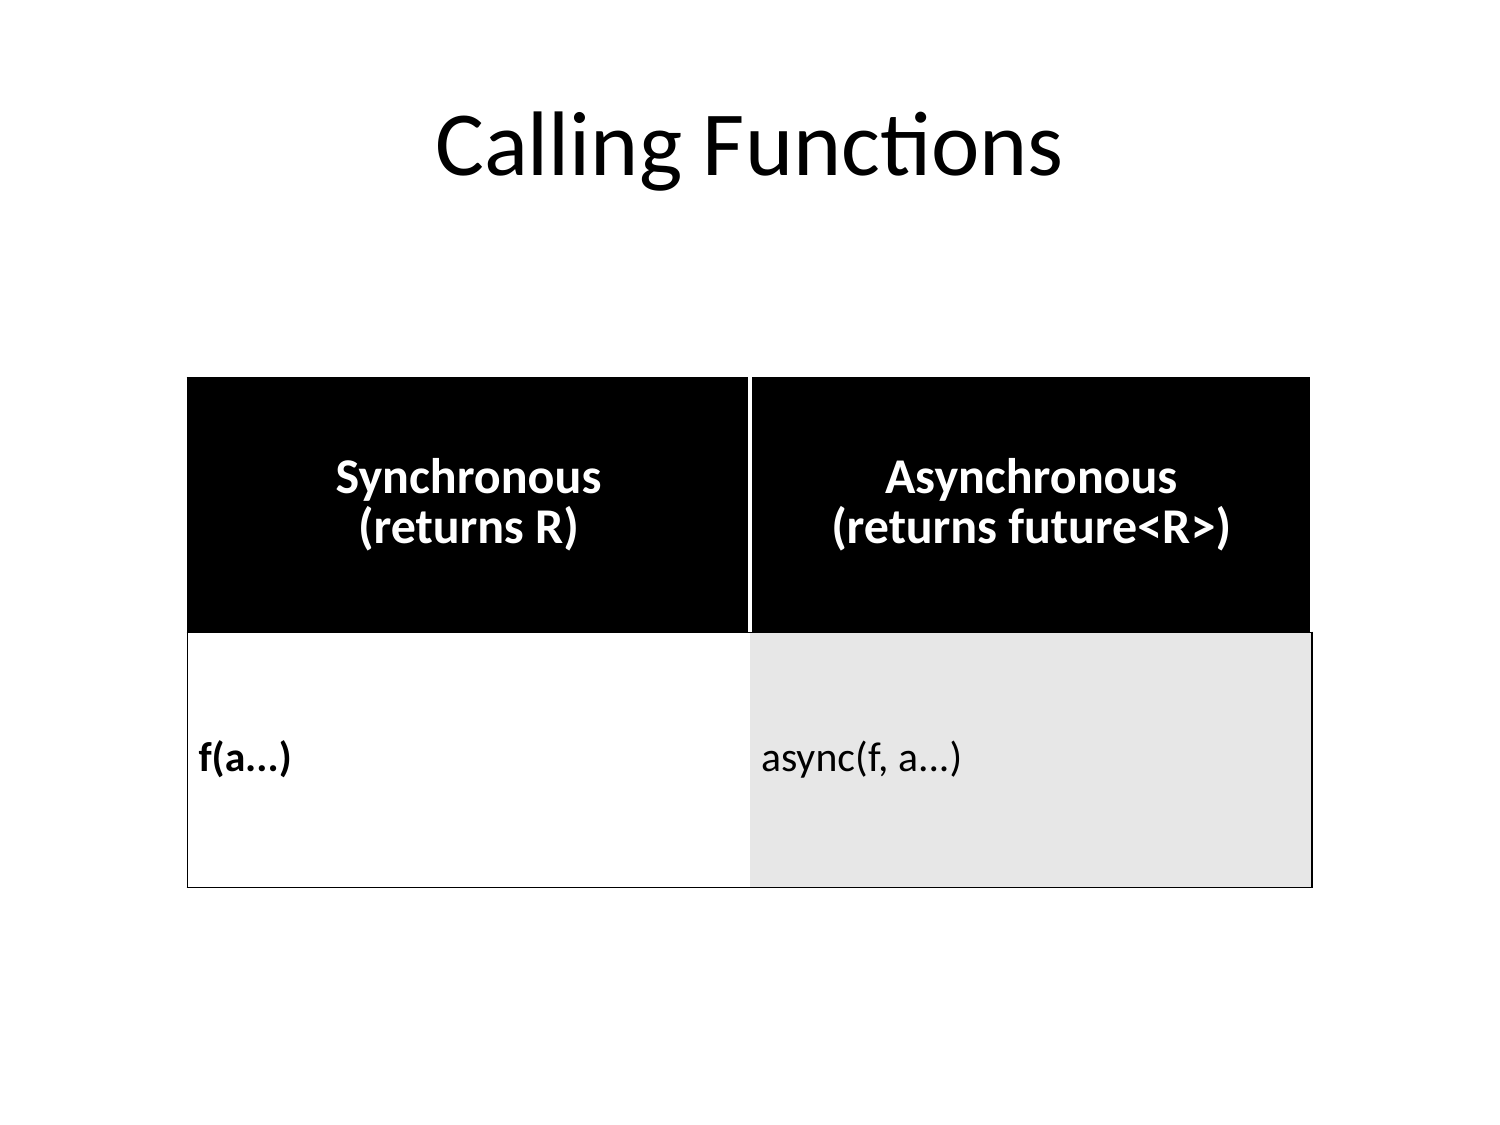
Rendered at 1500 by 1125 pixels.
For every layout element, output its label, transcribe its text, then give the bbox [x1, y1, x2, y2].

table_header Asynchronous (returns future<R>) [752, 379, 1310, 632]
title Calling Functions [75, 45, 1425, 233]
table_cell async(f, a...) [750, 633, 1311, 887]
table_cell f(a...) [188, 633, 750, 887]
table_header Synchronous (returns R) [188, 379, 748, 632]
